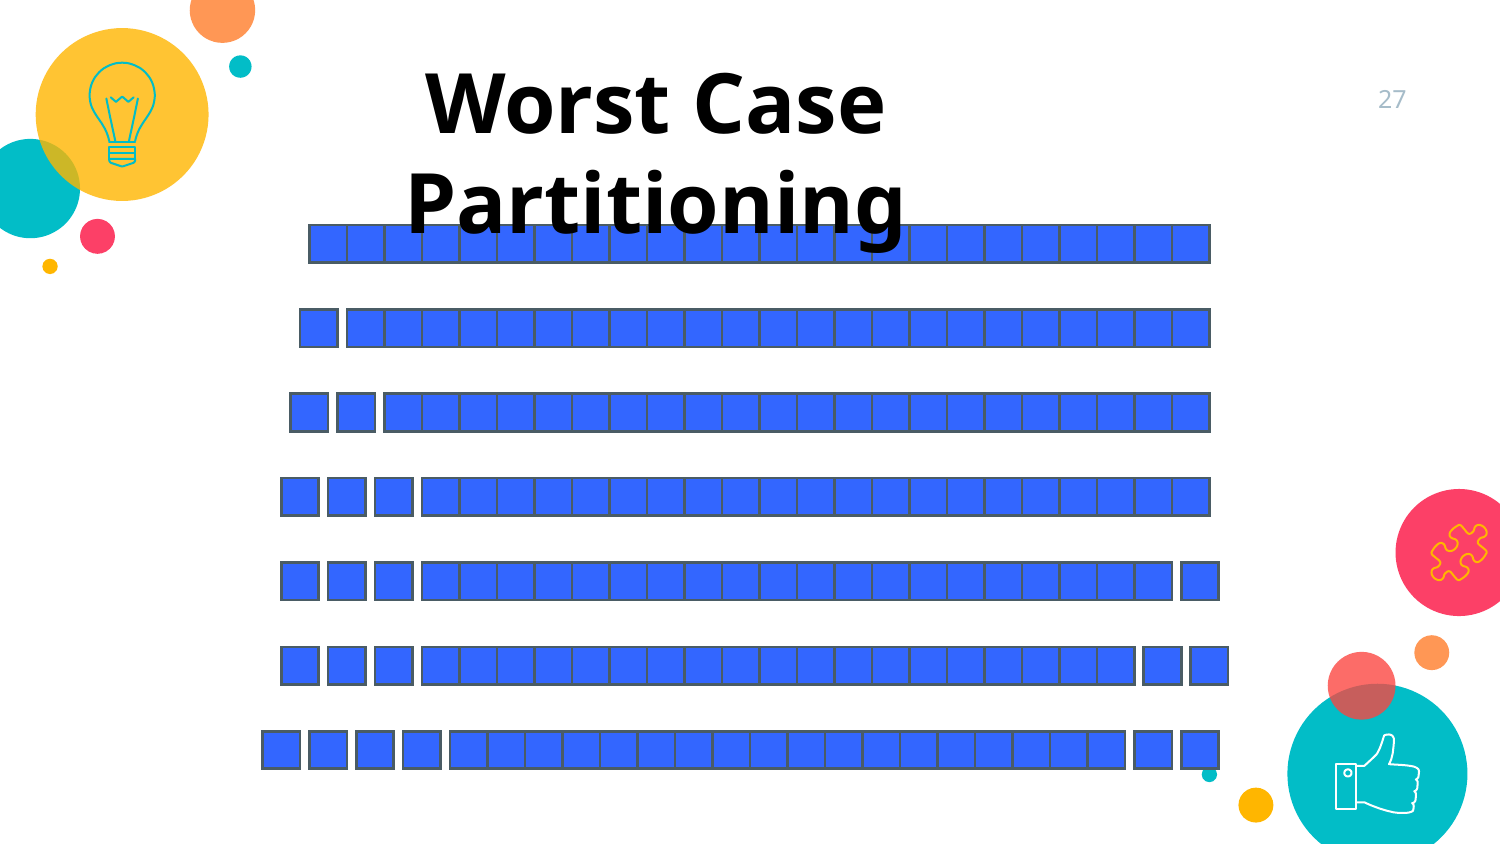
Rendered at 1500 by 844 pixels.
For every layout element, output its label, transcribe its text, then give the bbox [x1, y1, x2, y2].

text_box Worst Case Partitioning [241, 43, 1071, 258]
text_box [262, 731, 1219, 769]
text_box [309, 224, 1210, 263]
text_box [299, 309, 1210, 348]
slide_number 27 [1331, 68, 1422, 134]
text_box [290, 393, 1210, 432]
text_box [280, 477, 1210, 516]
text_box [281, 562, 1219, 601]
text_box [280, 646, 1229, 685]
